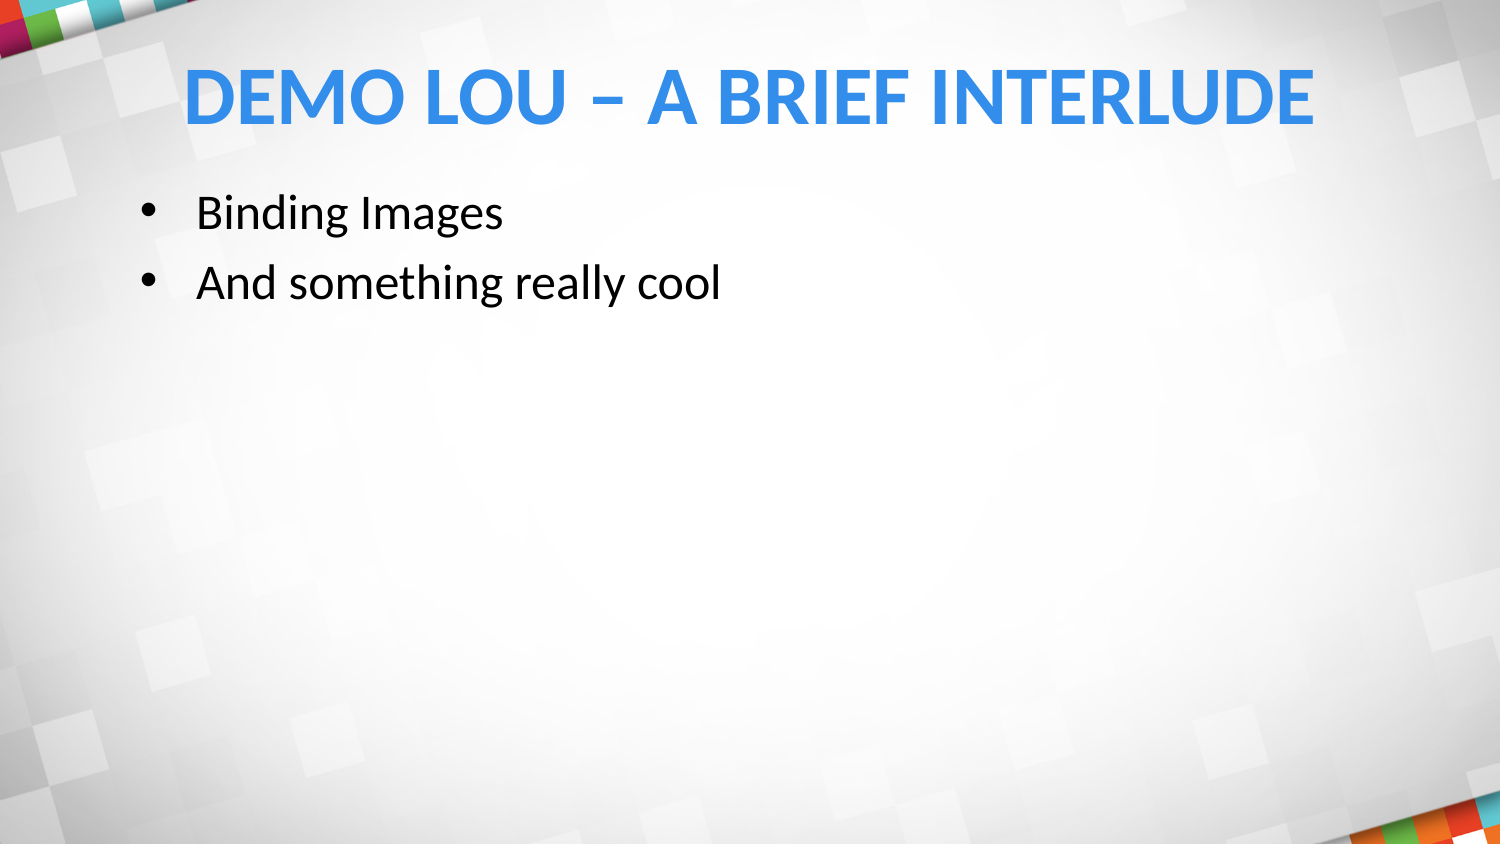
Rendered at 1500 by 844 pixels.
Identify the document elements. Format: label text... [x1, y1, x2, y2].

title Demo Lou – A brief Interlude [75, 33, 1425, 175]
list Binding Images And something really cool [125, 175, 1375, 810]
picture [0, 0, 1500, 844]
